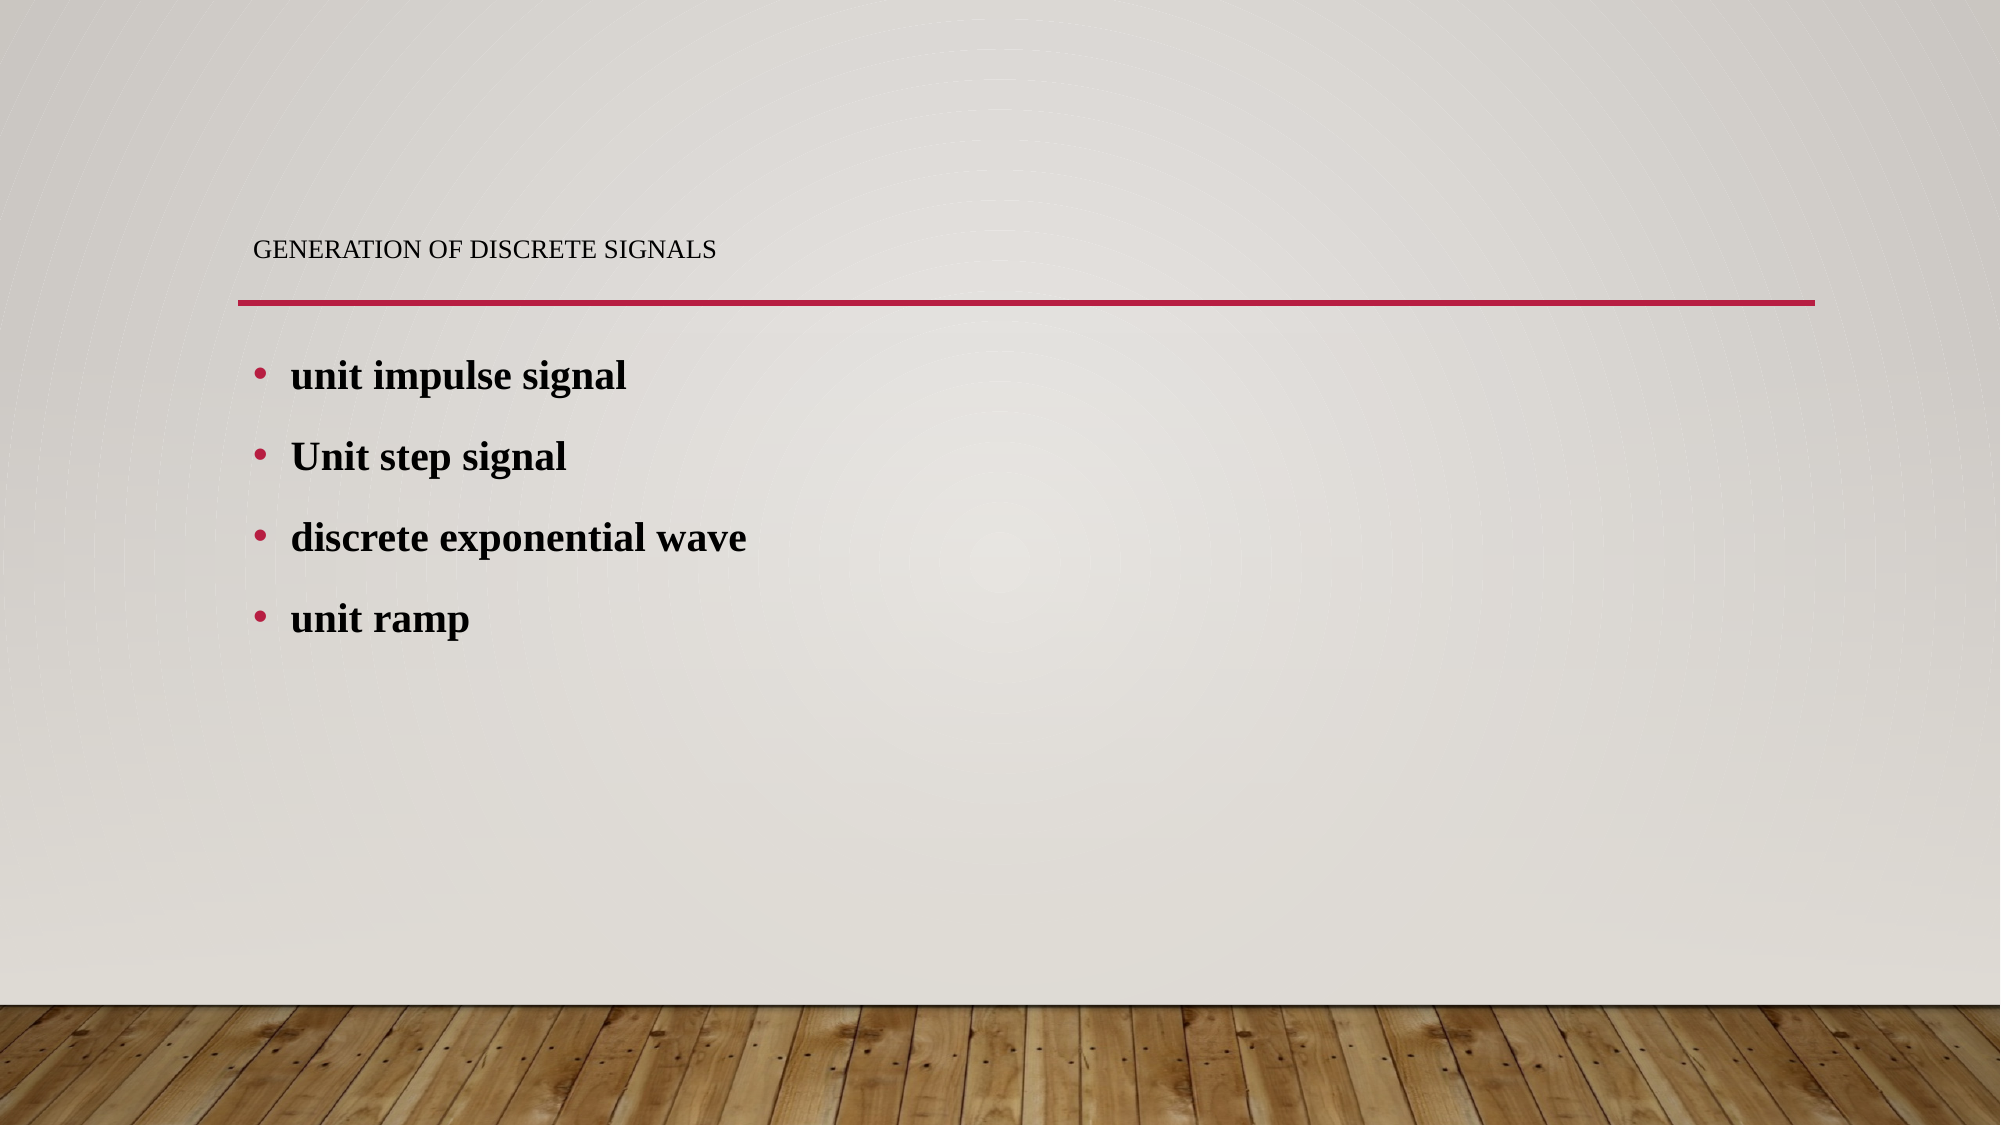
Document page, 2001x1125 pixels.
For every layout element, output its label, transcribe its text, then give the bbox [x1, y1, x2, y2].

title GENERATION OF DISCRETE SIGNALS [238, 228, 1814, 305]
list unit impulse signal Unit step signal discrete exponential wave unit ramp [238, 330, 1814, 897]
picture [0, 1005, 2000, 1125]
